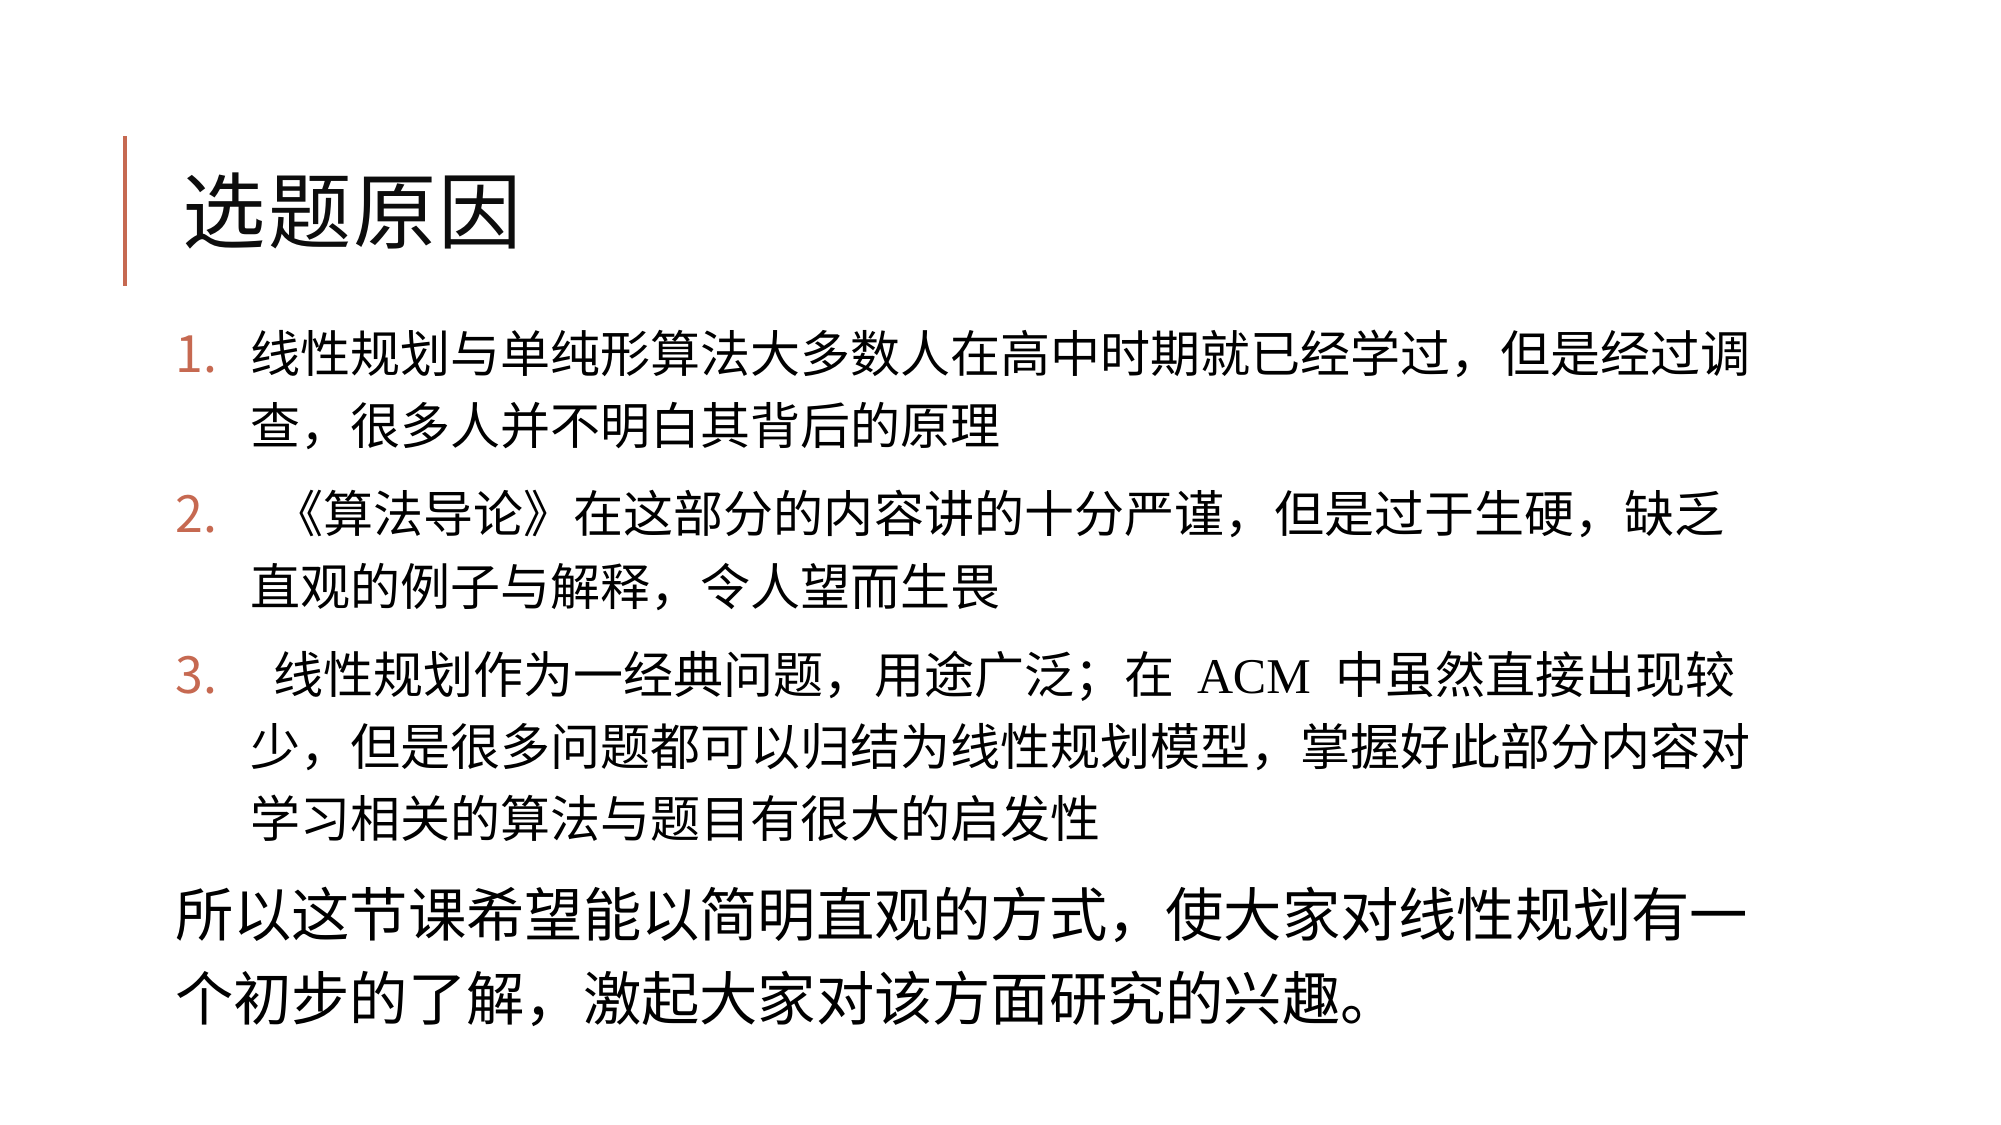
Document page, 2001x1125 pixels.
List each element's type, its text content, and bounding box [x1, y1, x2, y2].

title 选题原因 [168, 96, 1763, 302]
list 线性规划与单纯形算法大多数人在高中时期就已经学过，但是经过调查，很多人并不明白其背后的原理 《算法导论》在这部分的内容讲的十分严谨，但是过于生硬，缺乏直观的例子与解释，令人望而生畏 线性规划作为一经典问题，用途广泛；在 ACM 中虽然直接出现较少，但是很多问题都可以归结为线性规划模型，掌握好此部分内容对学习相关的算法与题目有很大的启发性 所以这节课希望能以简明直观的方式，使大家对线性规划有一个初步的了解，激起大家对该方面研究的兴趣。 [168, 302, 1763, 1041]
